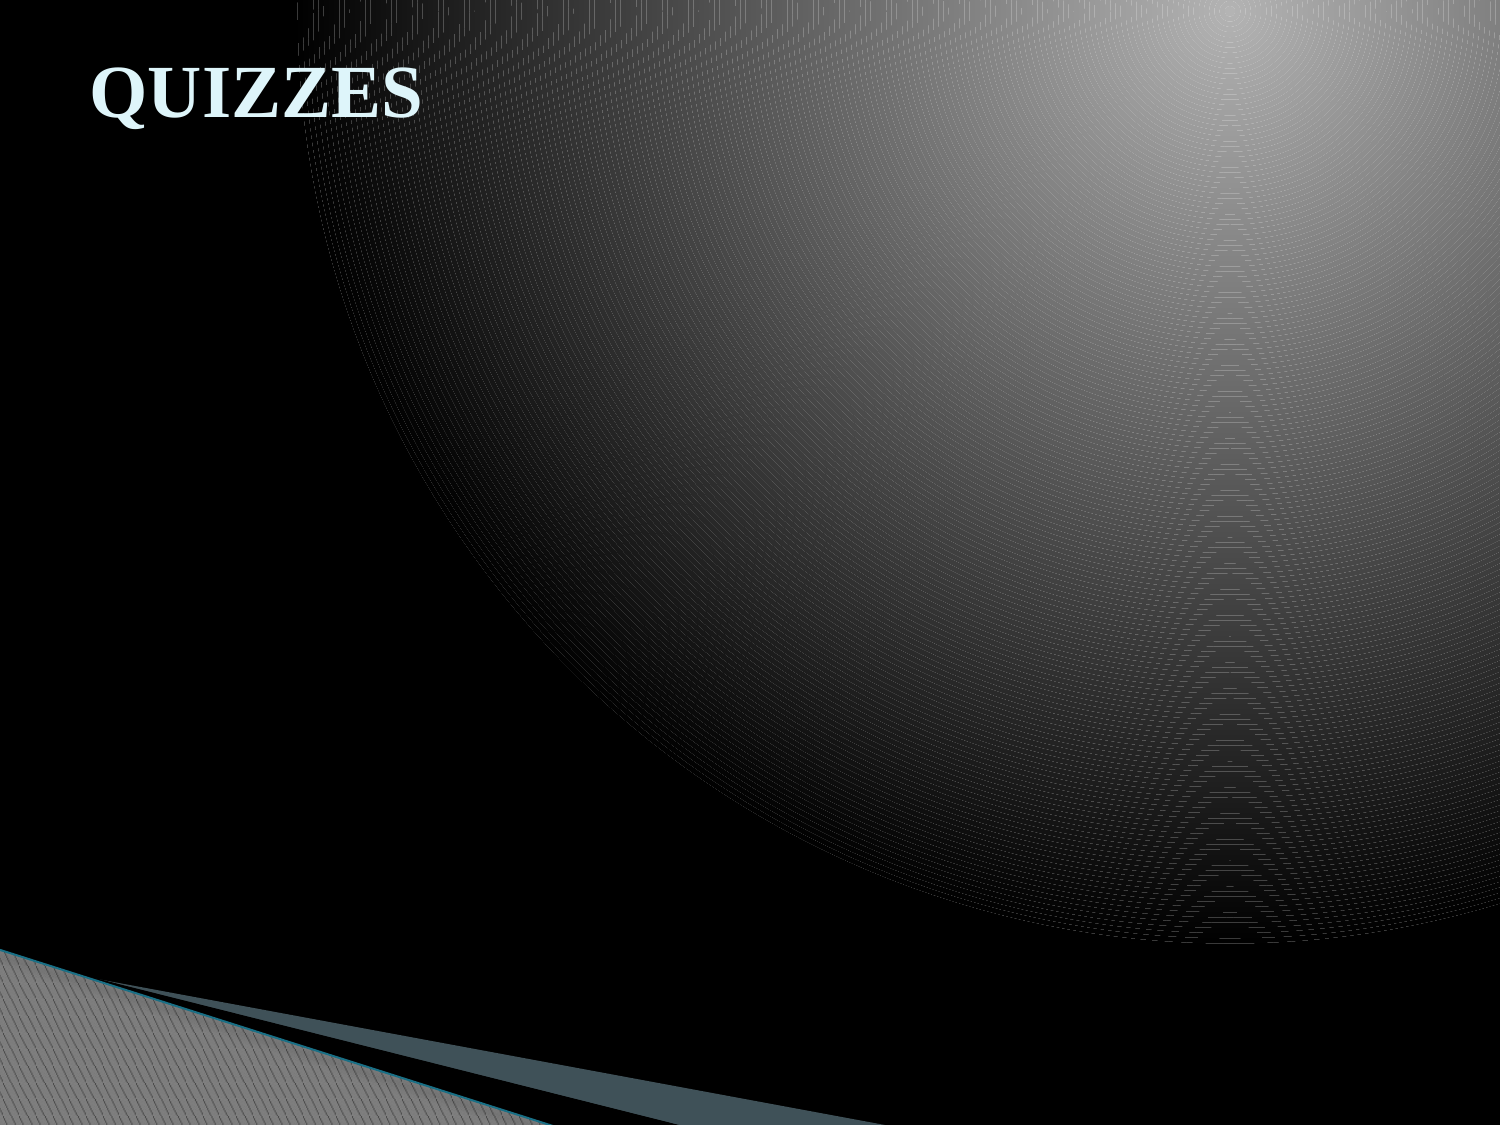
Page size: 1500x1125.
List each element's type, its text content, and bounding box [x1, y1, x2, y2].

picture [0, 952, 543, 1125]
title QUIZZES [75, 24, 1425, 149]
